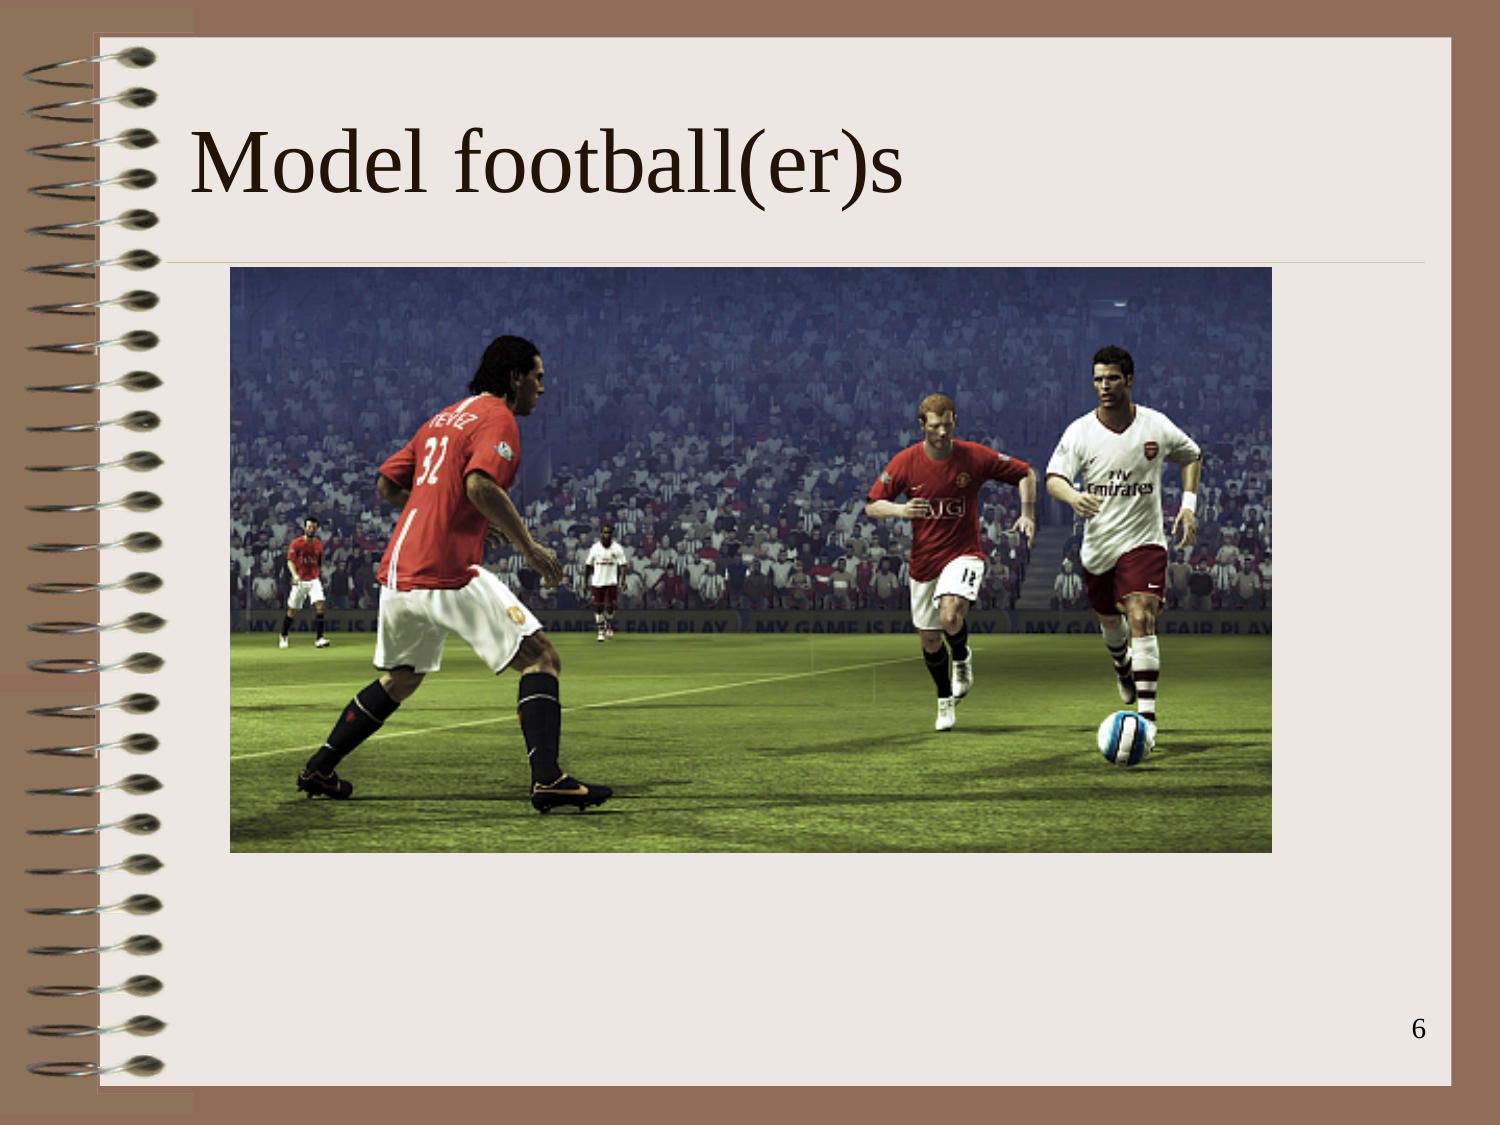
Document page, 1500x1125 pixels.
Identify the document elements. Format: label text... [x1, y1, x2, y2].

picture [230, 267, 1272, 853]
picture [0, 692, 194, 1115]
slide_number 6 [1128, 1001, 1442, 1077]
picture [0, 8, 194, 674]
title Model football(er)s [174, 62, 1425, 250]
